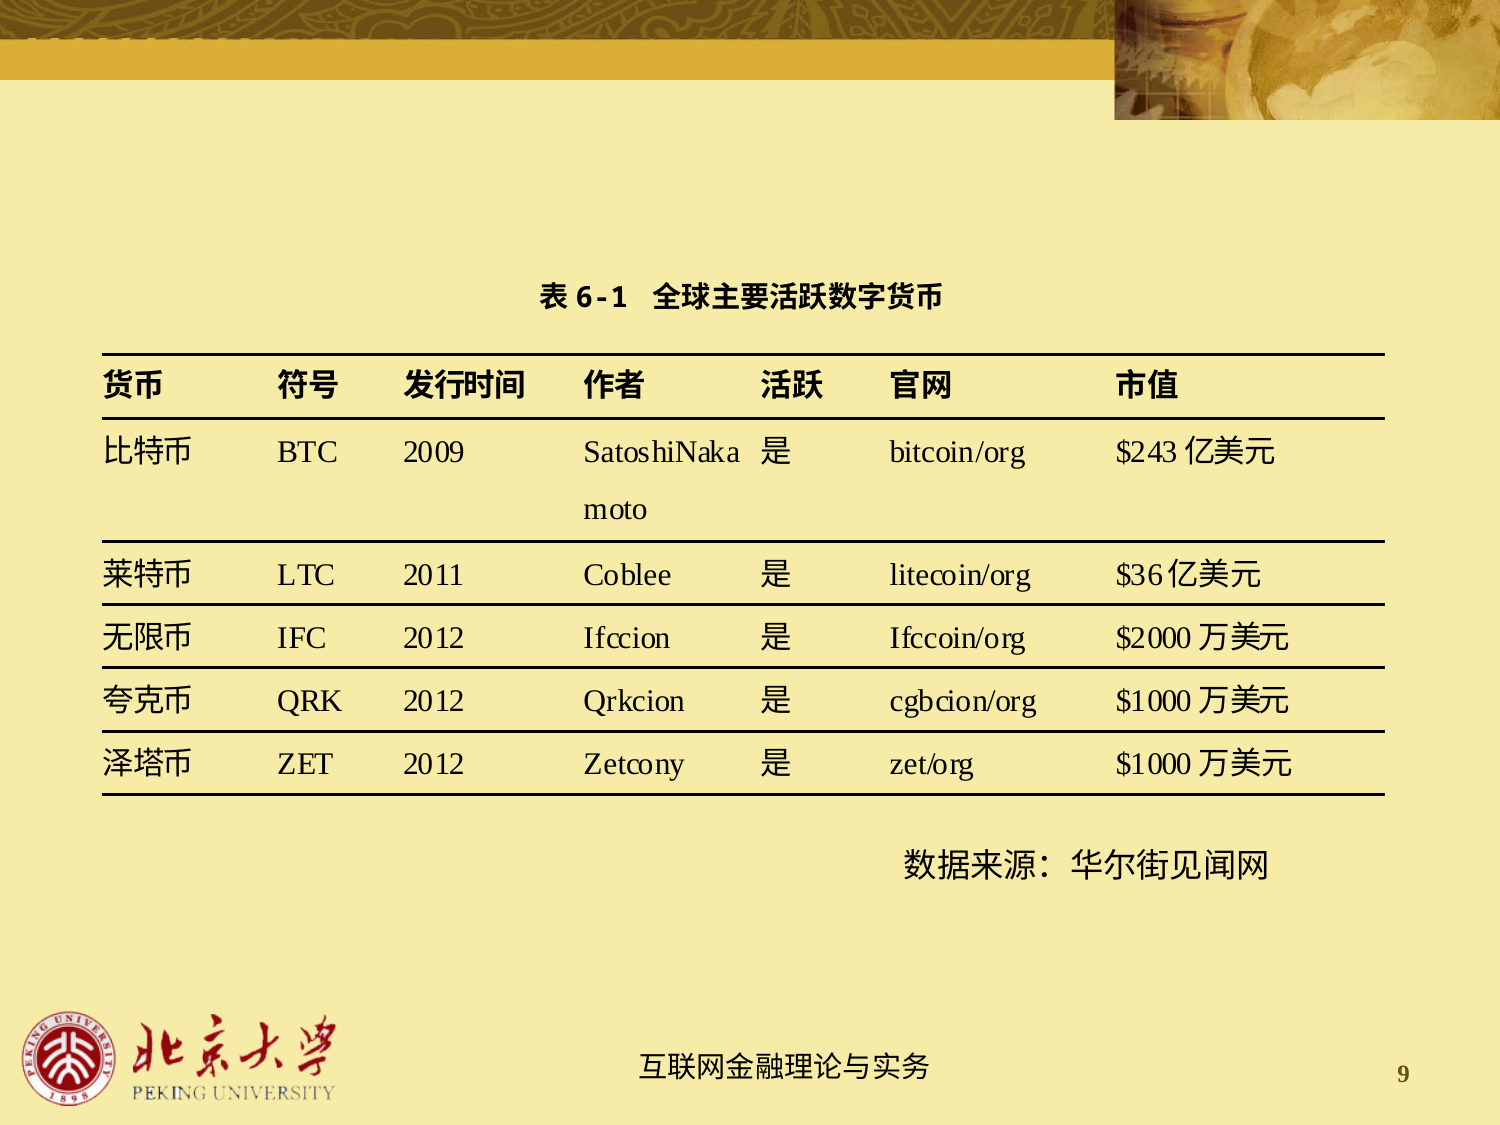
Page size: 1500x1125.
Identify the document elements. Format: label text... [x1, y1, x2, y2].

text_box 表6-1 全球主要活跃数字货币 [524, 244, 1358, 321]
picture [0, 353, 1500, 856]
text_box 数据来源：华尔街见闻网 [451, 867, 1285, 892]
picture [19, 984, 339, 1109]
picture [0, 0, 1500, 120]
slide_number 9 [1074, 1042, 1425, 1103]
